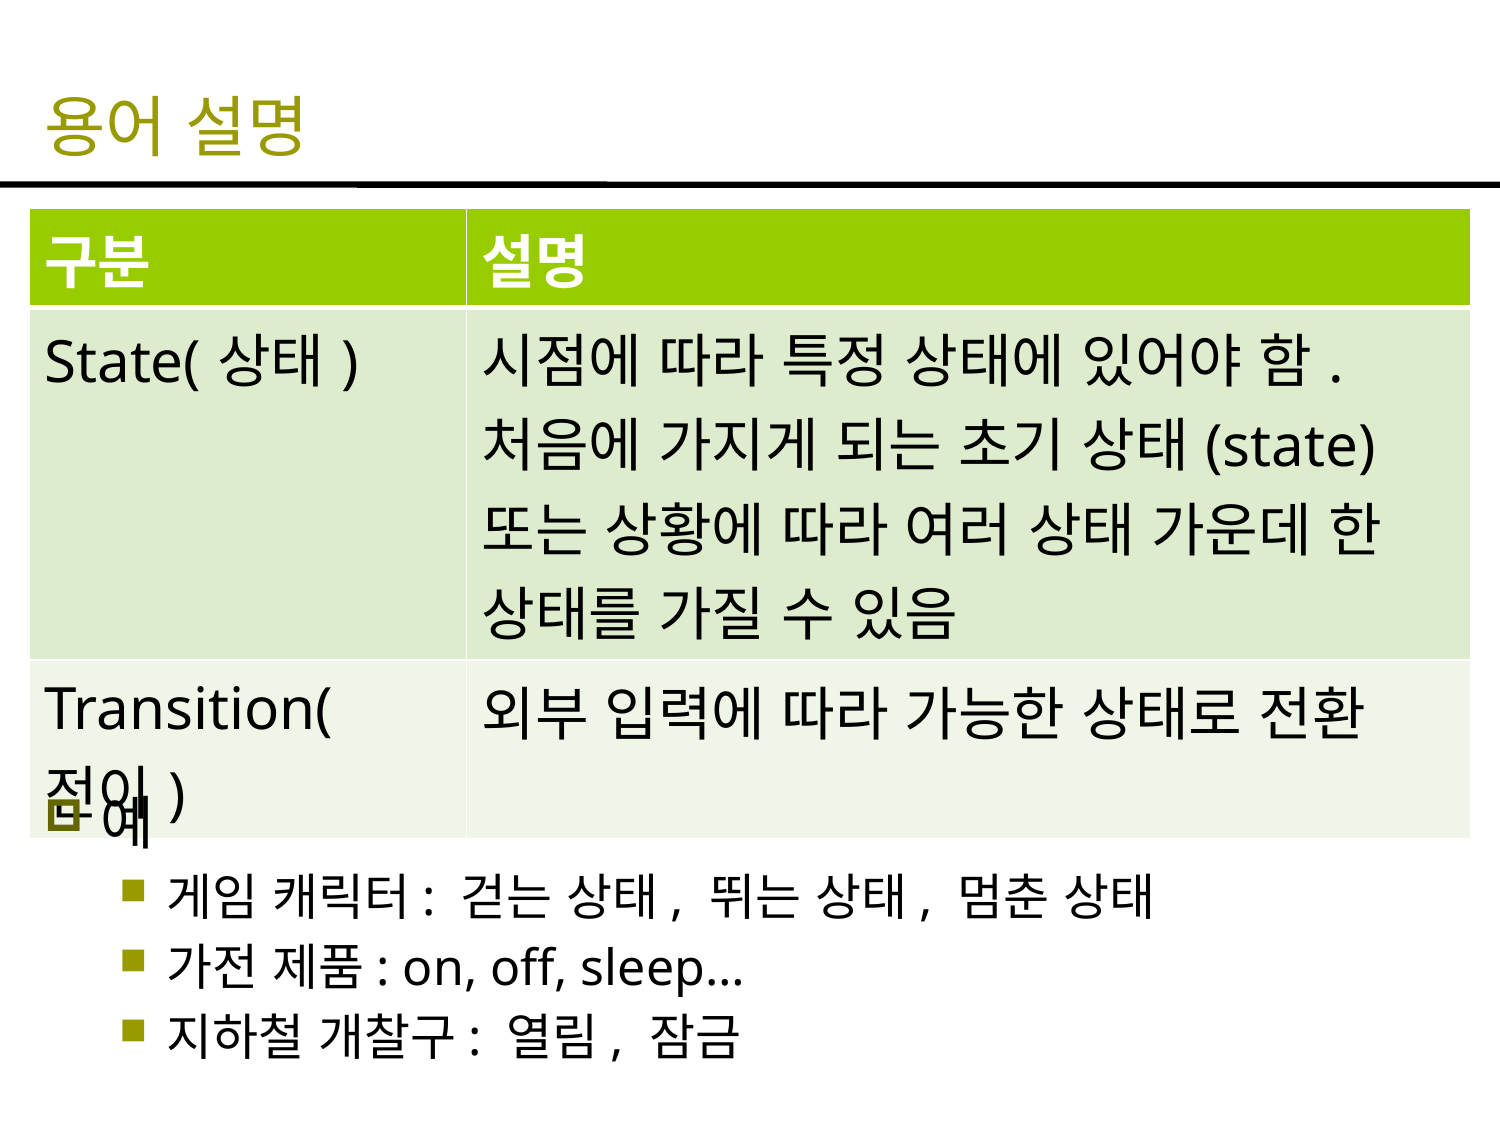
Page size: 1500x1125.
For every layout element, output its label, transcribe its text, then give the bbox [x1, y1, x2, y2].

table_cell 시점에 따라 특정 상태에 있어야 함. 처음에 가지게 되는 초기 상태(state) 또는 상황에 따라 여러 상태 가운데 한 상태를 가질 수 있음 [467, 310, 1470, 659]
title 용어 설명 [29, 45, 1471, 173]
table_cell Transition(전이) [30, 661, 466, 778]
table_header 설명 [467, 209, 1470, 305]
table_cell 외부 입력에 따라 가능한 상태로 전환 [467, 661, 1470, 778]
table_header 구분 [30, 209, 466, 305]
table_cell State(상태) [30, 310, 466, 659]
text_box 예 게임 캐릭터: 걷는 상태, 뛰는 상태, 멈춘 상태 가전 제품: on, off, sleep… 지하철 개찰구: 열림, 잠금 [29, 778, 1471, 1006]
